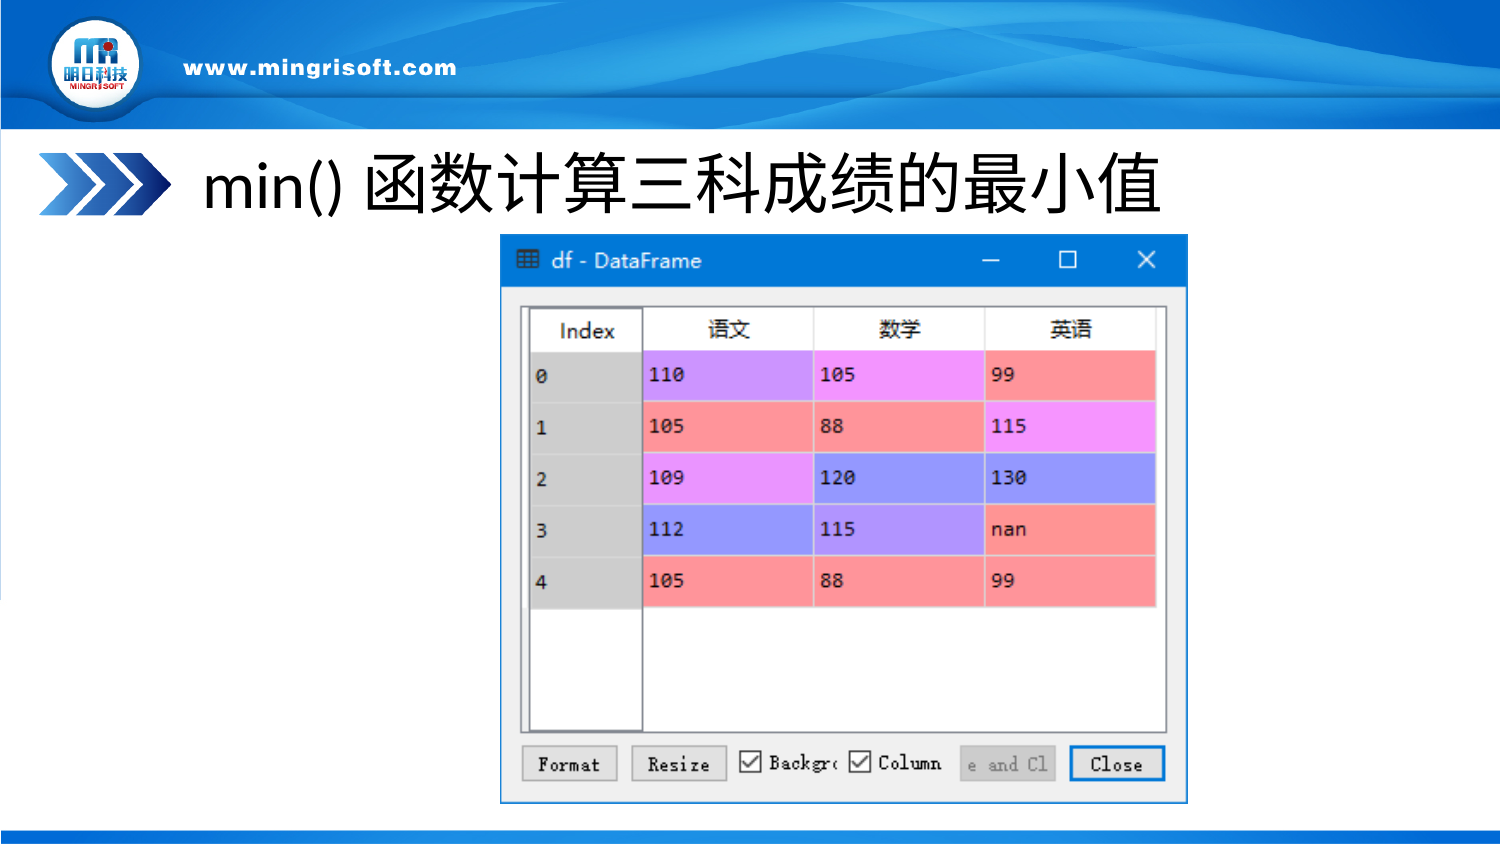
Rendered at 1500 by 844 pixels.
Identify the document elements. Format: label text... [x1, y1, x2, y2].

text_box min()函数计算三科成绩的最小值 [187, 134, 1400, 235]
picture [0, 0, 1500, 844]
